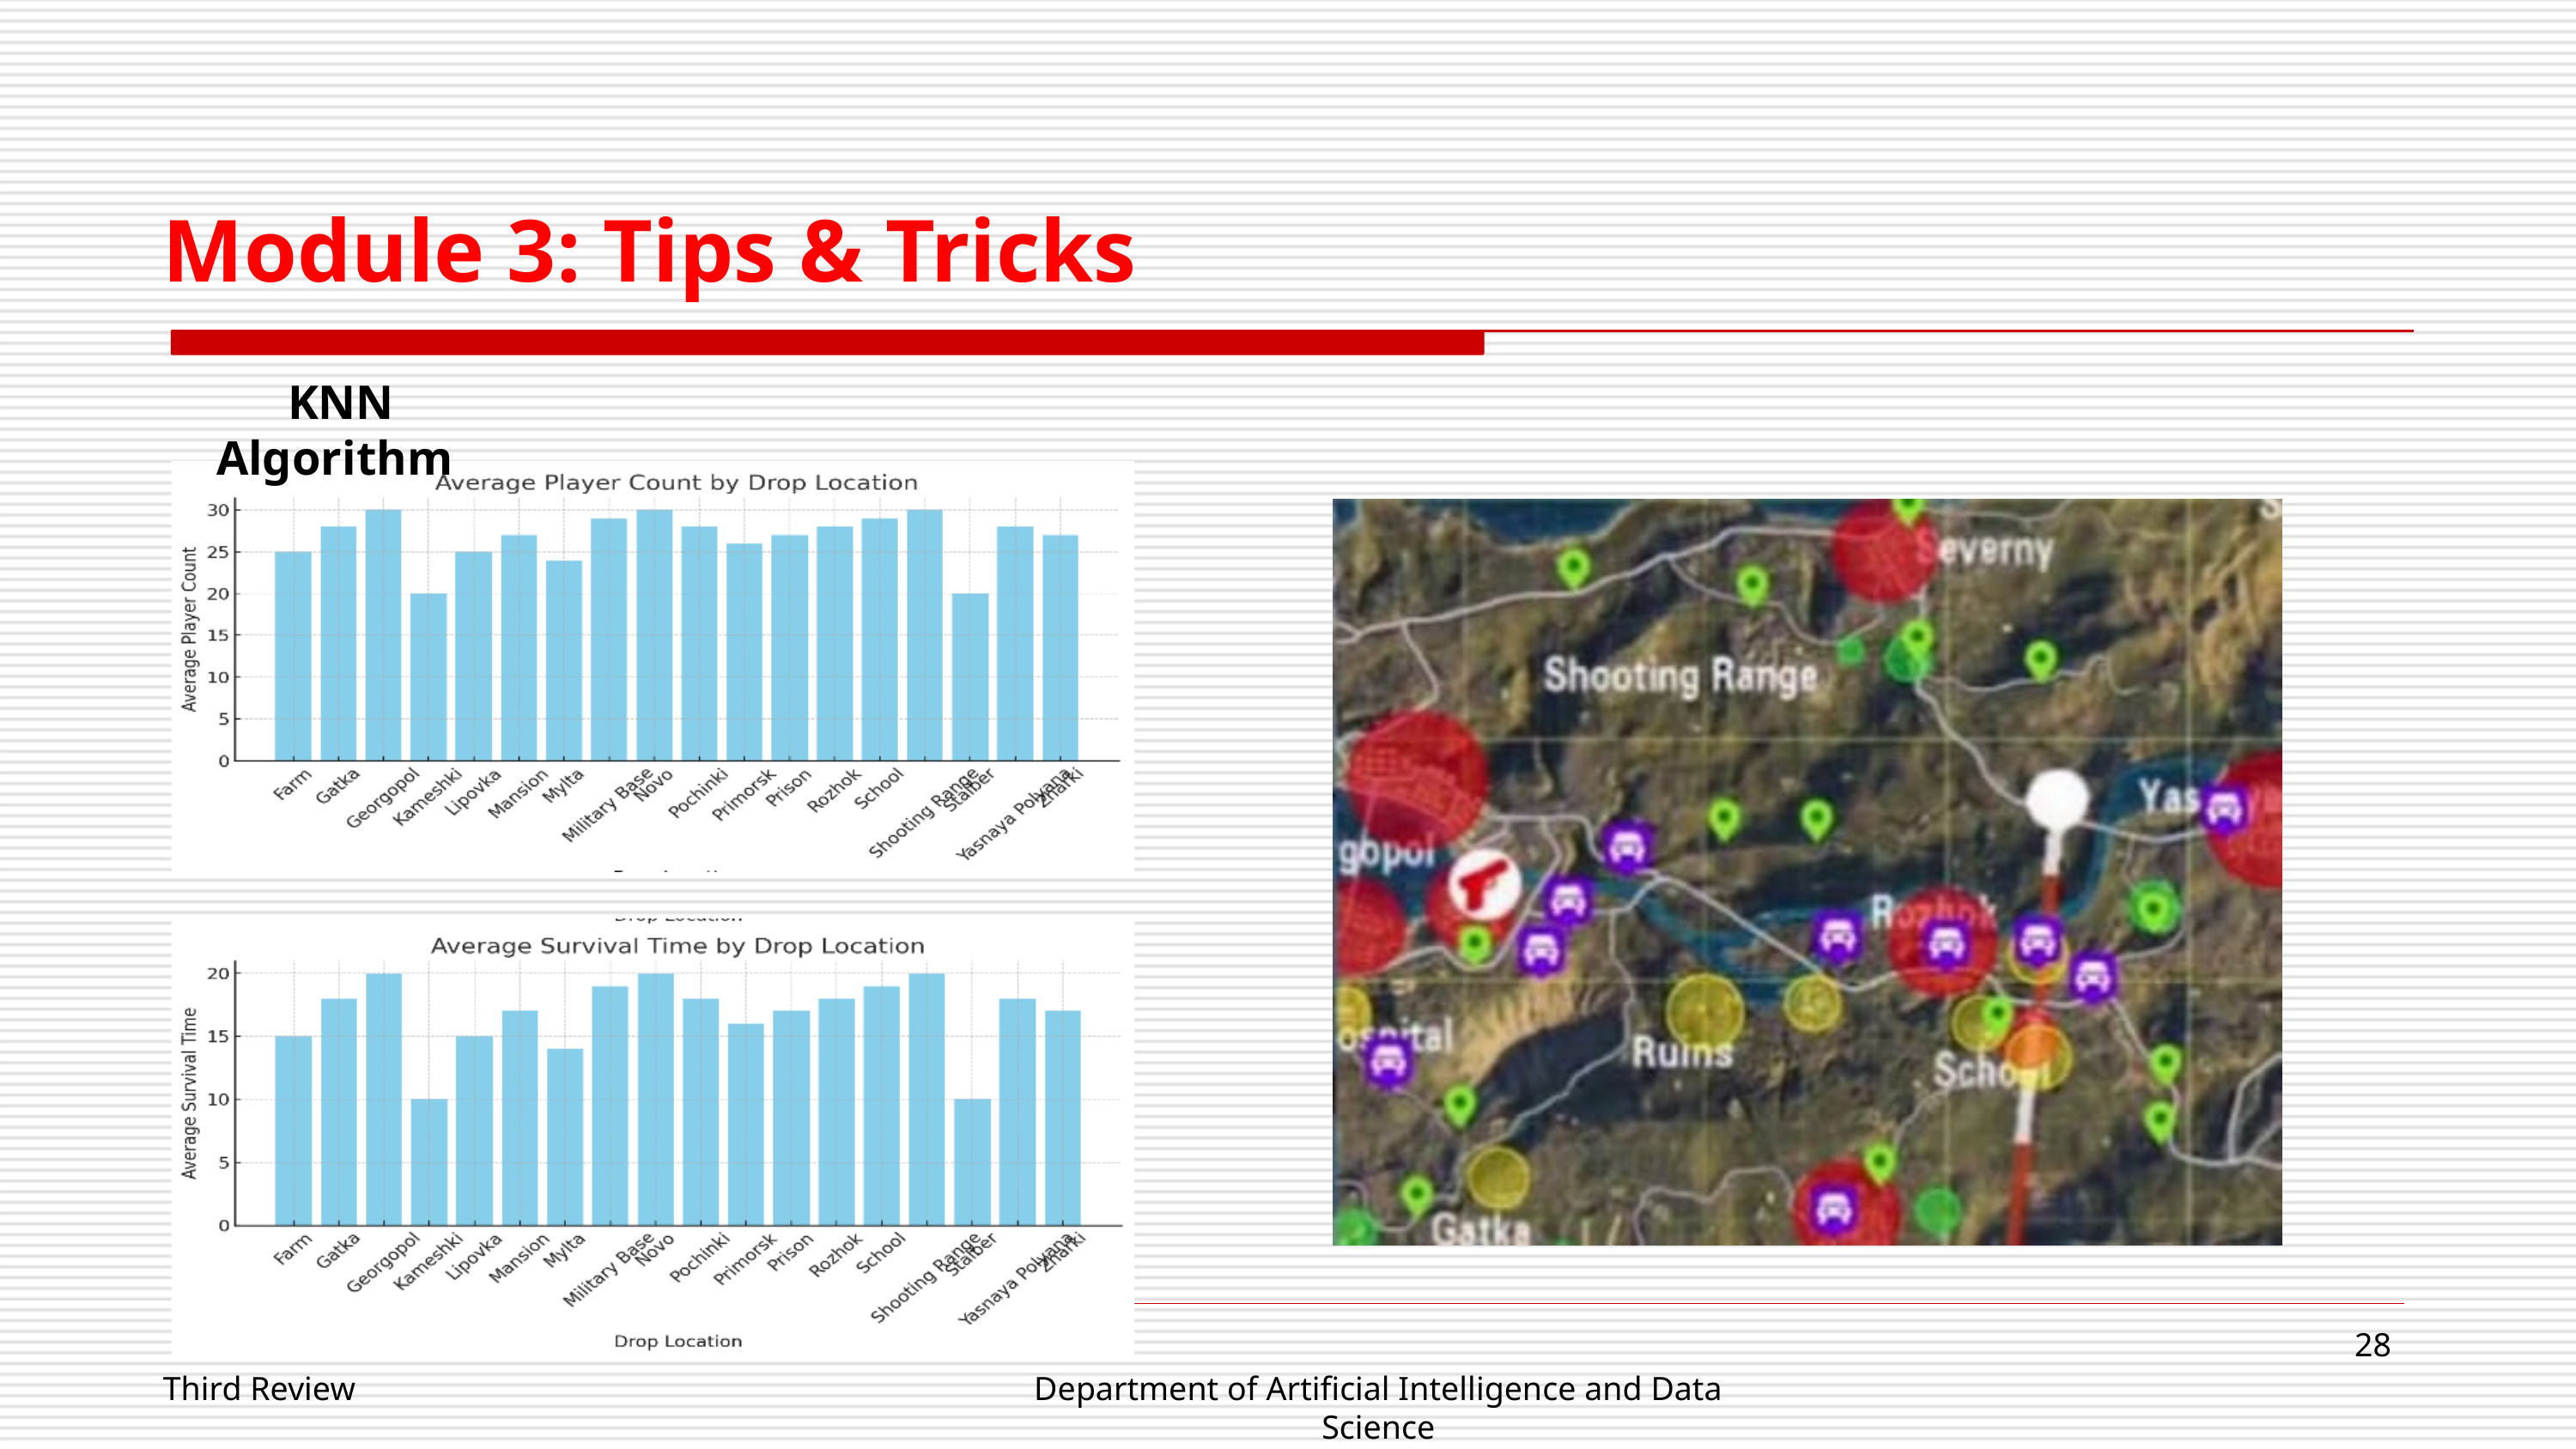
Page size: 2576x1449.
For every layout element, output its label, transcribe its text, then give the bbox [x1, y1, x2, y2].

text_box [0, 0, 2576, 1449]
text_box Module 3: Tips & Tricks [162, 196, 2391, 300]
text_box [171, 461, 1135, 872]
text_box [171, 1312, 1135, 1361]
text_box 28 [1859, 1324, 2391, 1363]
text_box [170, 330, 2415, 355]
text_box Department of Artificial Intelligence and Data Science [983, 1367, 1774, 1446]
text_box KNN Algorithm [171, 372, 499, 484]
text_box Third Review [162, 1367, 696, 1407]
text_box [1333, 499, 2282, 1246]
text_box [171, 919, 1135, 1303]
